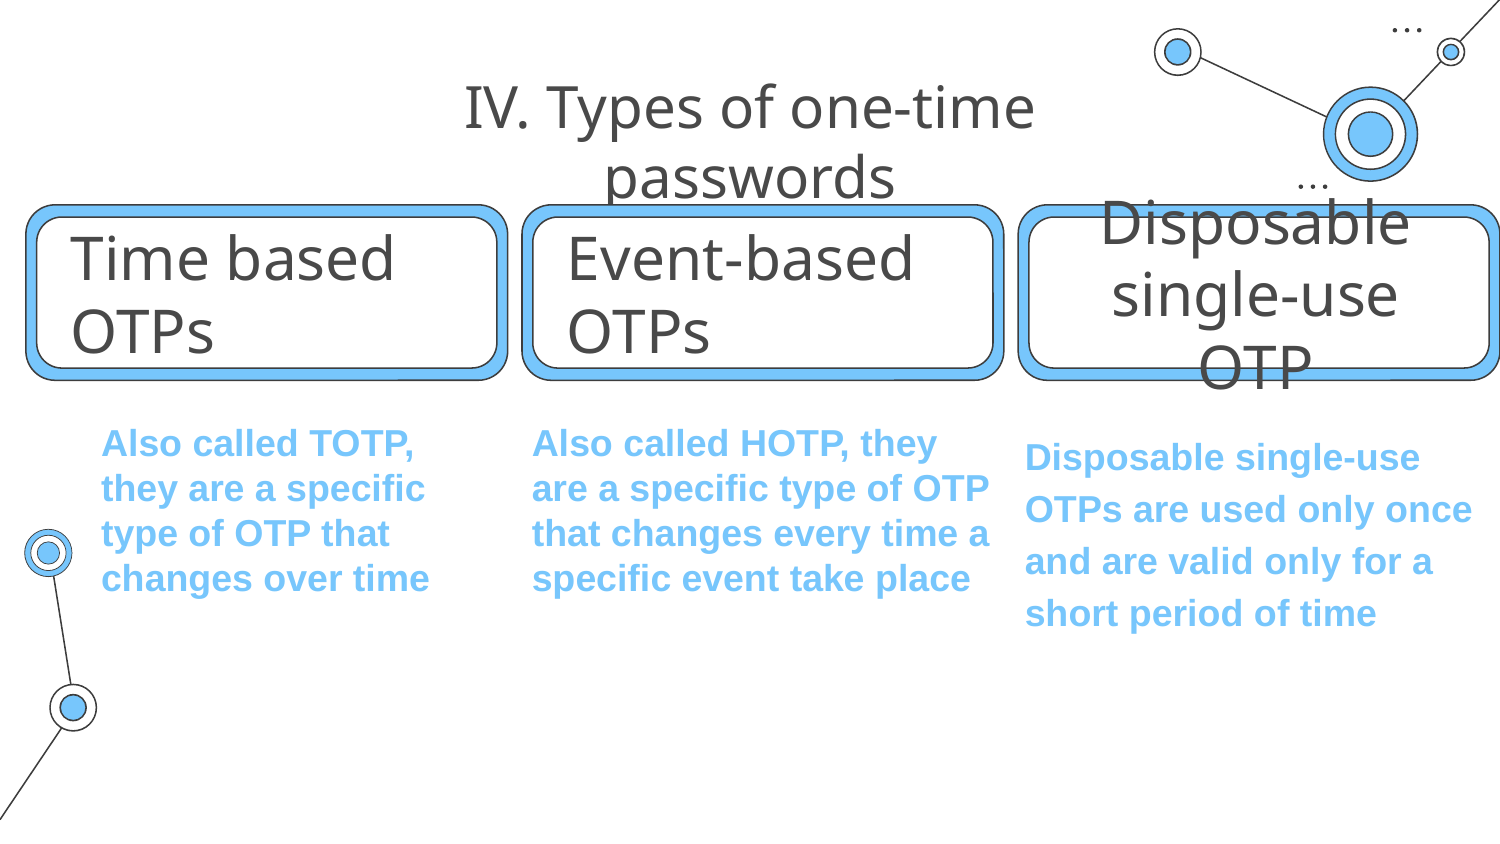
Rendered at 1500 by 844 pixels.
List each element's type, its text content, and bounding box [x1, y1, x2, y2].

text_box Disposable single-use OTPs are used only once and are valid only for a short period of time [1009, 411, 1500, 649]
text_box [521, 204, 1005, 381]
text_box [1017, 204, 1500, 381]
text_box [25, 204, 508, 381]
text_box Also called TOTP, they are a specific type of OTP that changes over time [85, 404, 501, 615]
title IV. Types of one-time passwords [315, 55, 1185, 150]
text_box Also called HOTP, they are a specific type of OTP that changes every time a specific event take place [516, 404, 1009, 615]
